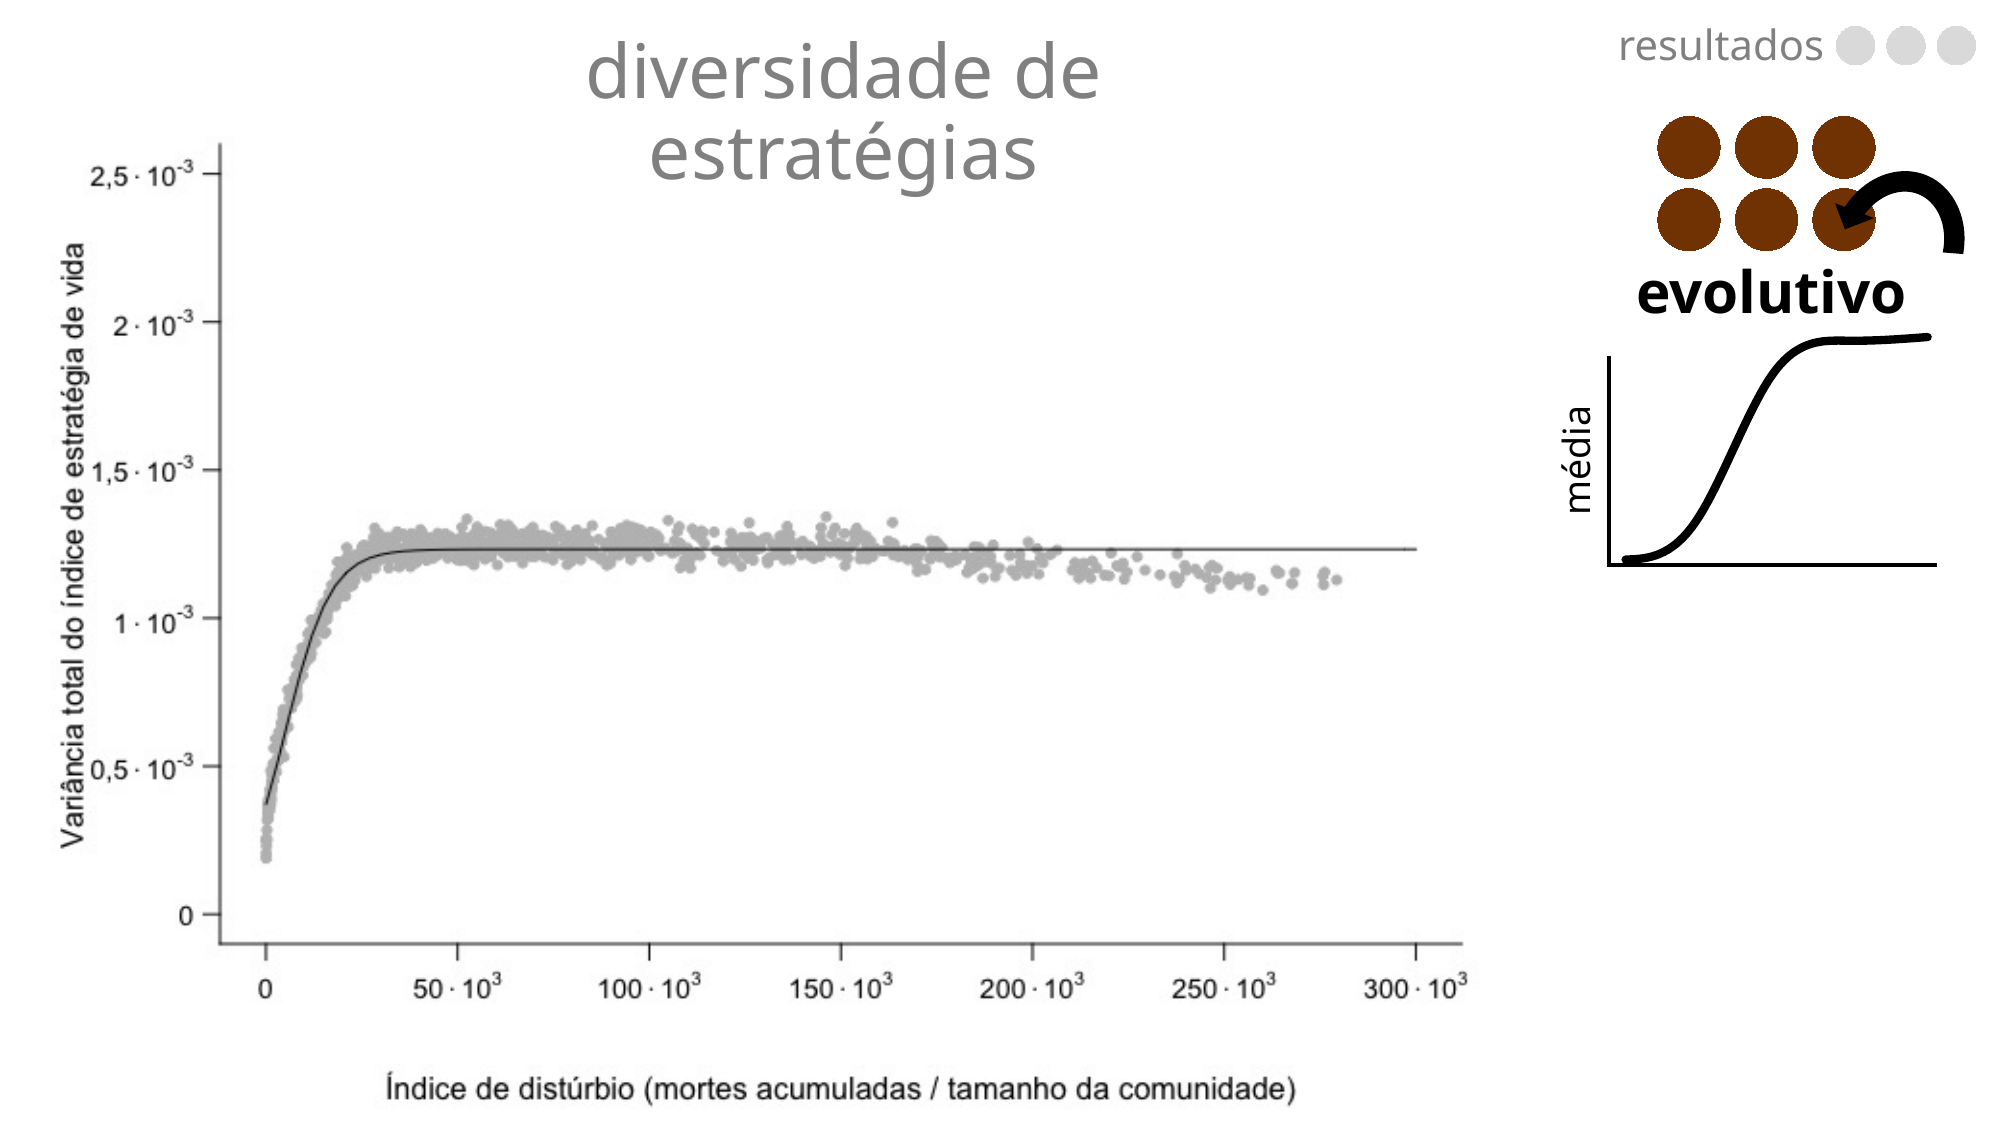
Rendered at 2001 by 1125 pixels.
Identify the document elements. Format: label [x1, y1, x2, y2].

picture [36, 1, 1573, 1124]
chart [1570, 294, 1975, 566]
text_box [1573, 116, 1979, 403]
text_box [1573, 355, 1938, 609]
text_box [1475, 11, 1976, 83]
